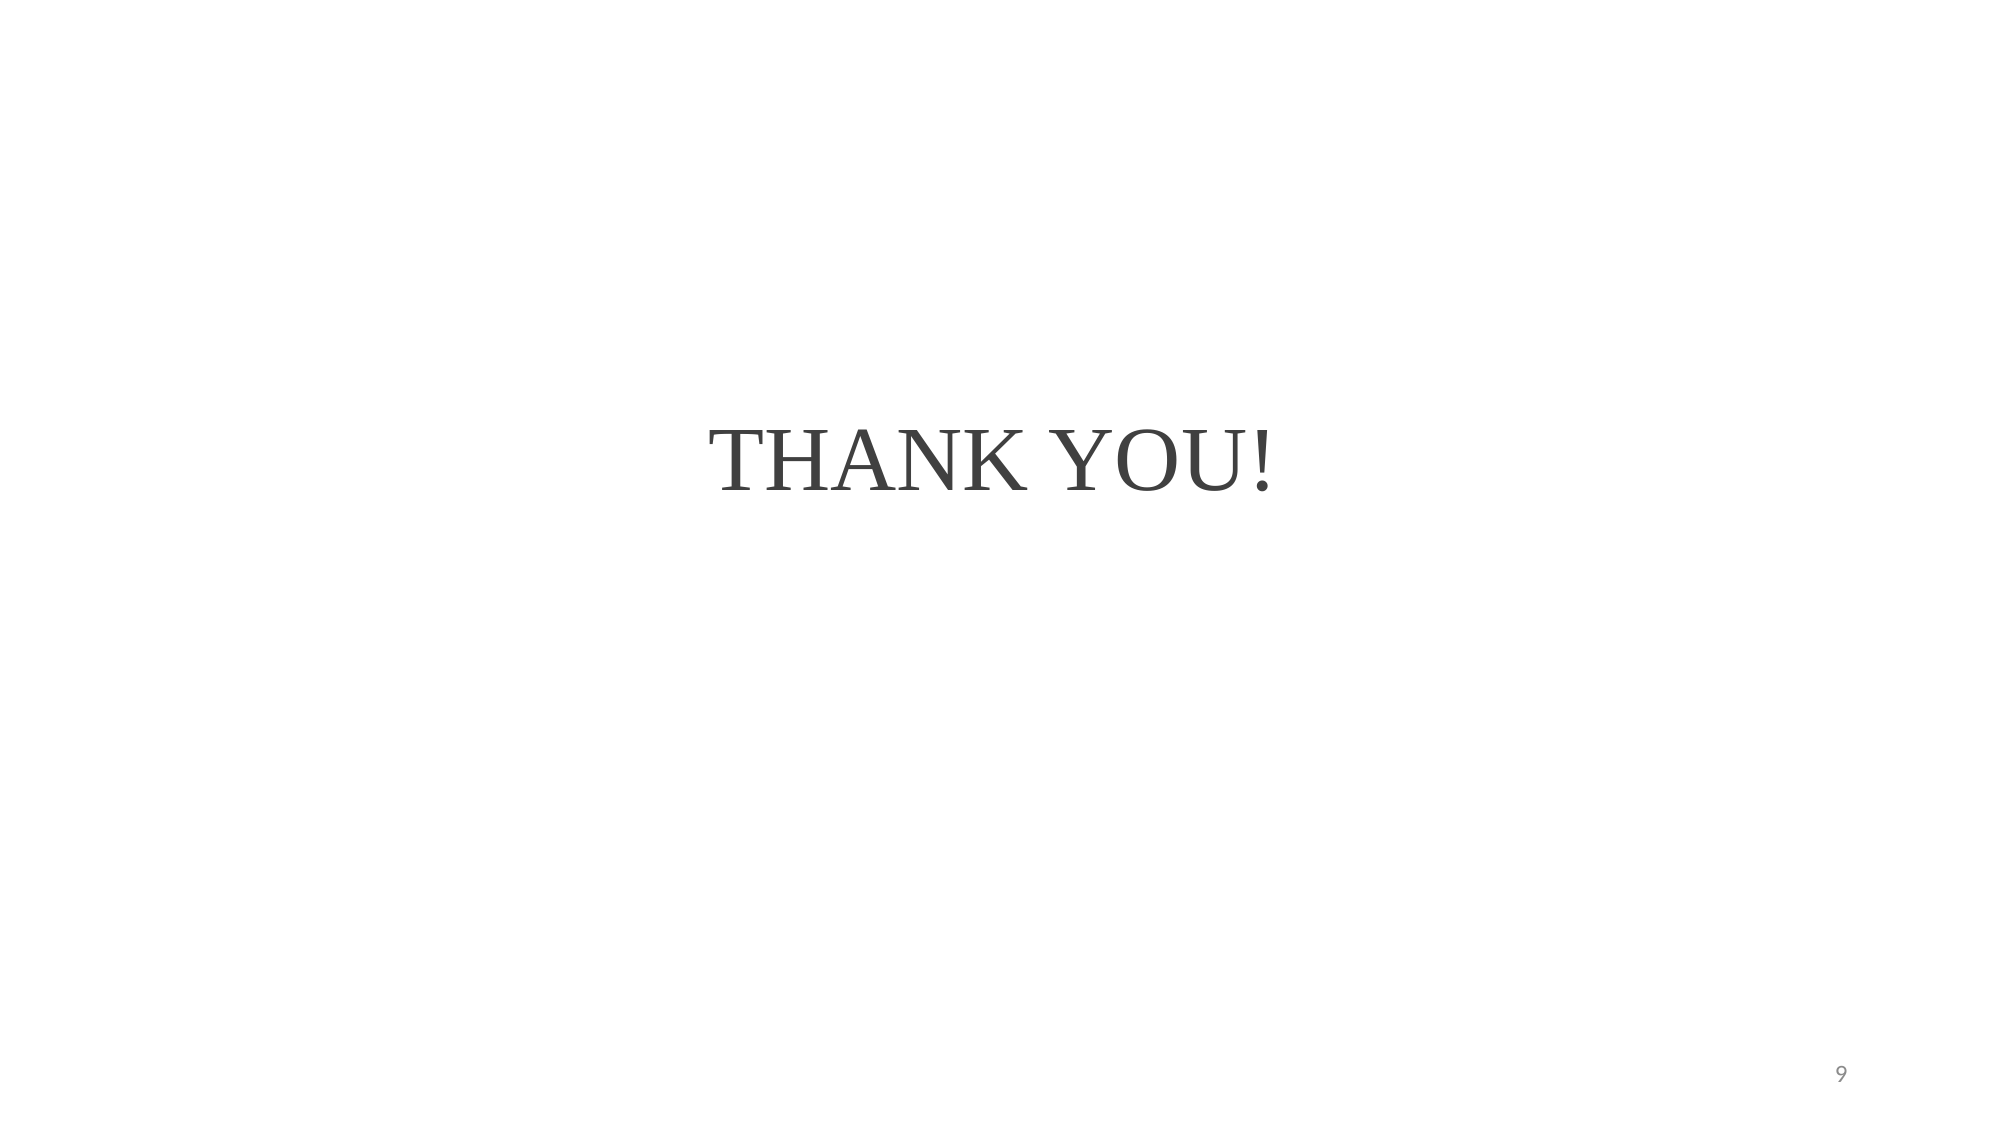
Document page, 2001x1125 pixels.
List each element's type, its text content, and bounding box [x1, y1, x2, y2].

title THANK YOU! [130, 352, 1856, 570]
slide_number 9 [1412, 1042, 1863, 1103]
